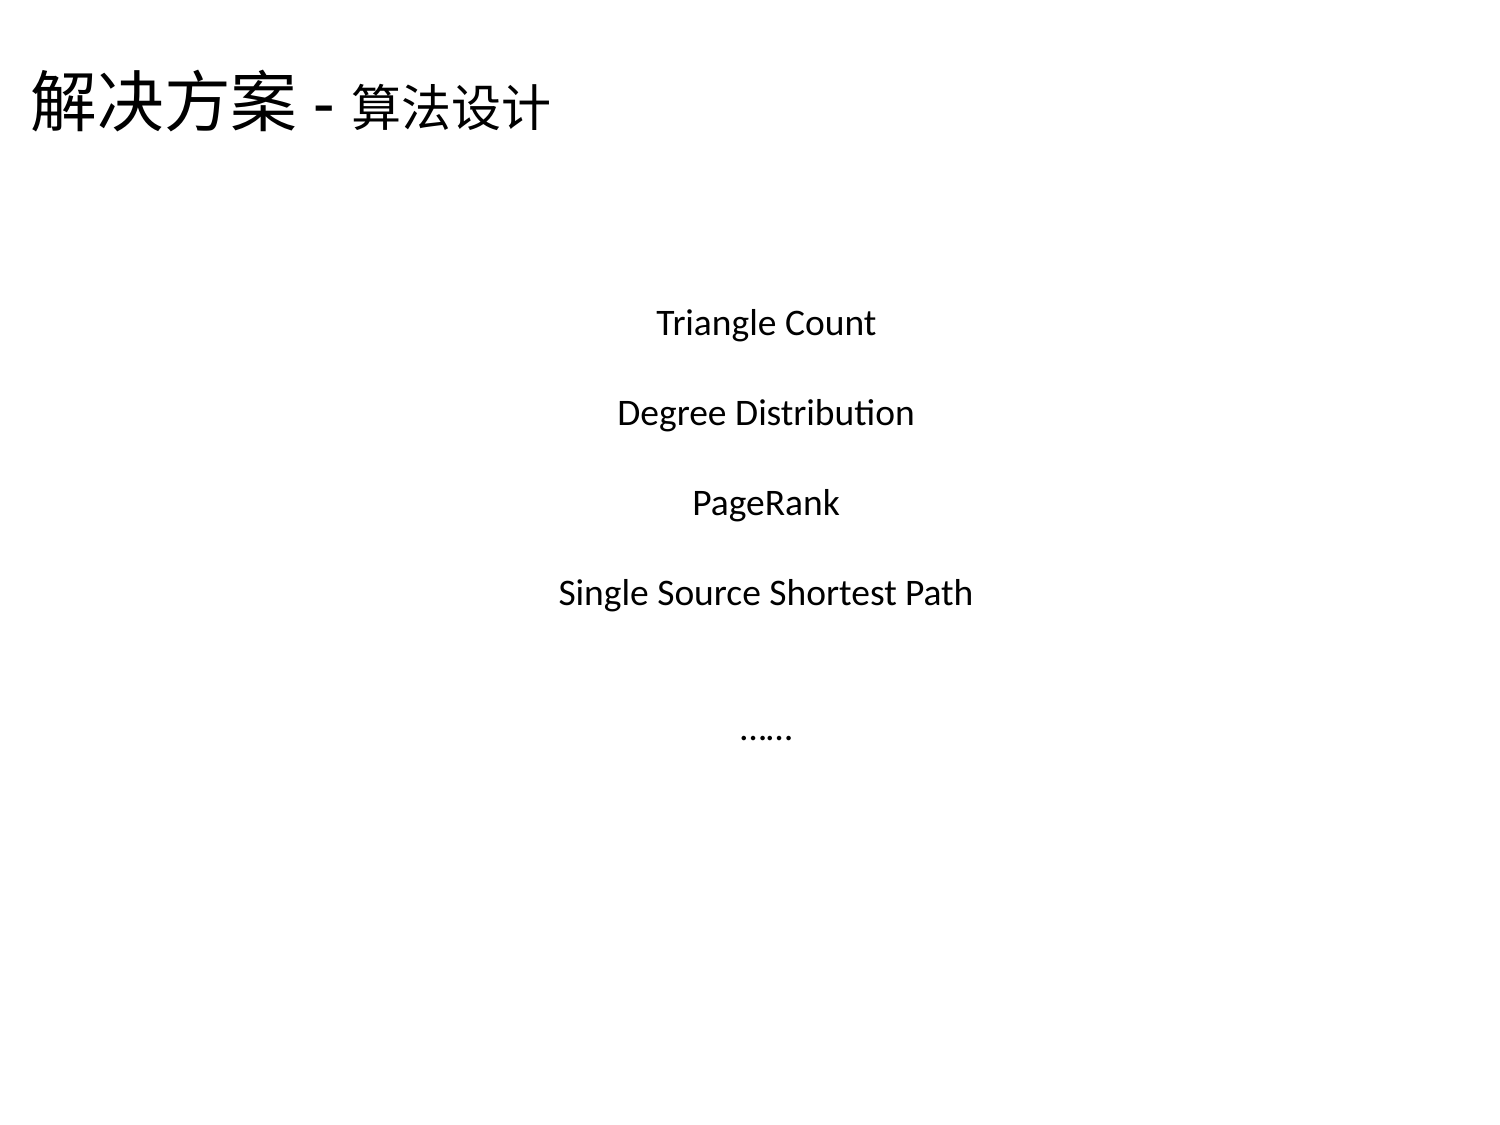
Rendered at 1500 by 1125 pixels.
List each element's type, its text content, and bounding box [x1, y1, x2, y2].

title 解决方案-算法设计 [15, 64, 1310, 146]
text_box Triangle Count Degree Distribution PageRank Single Source Shortest Path …… [374, 290, 1125, 755]
